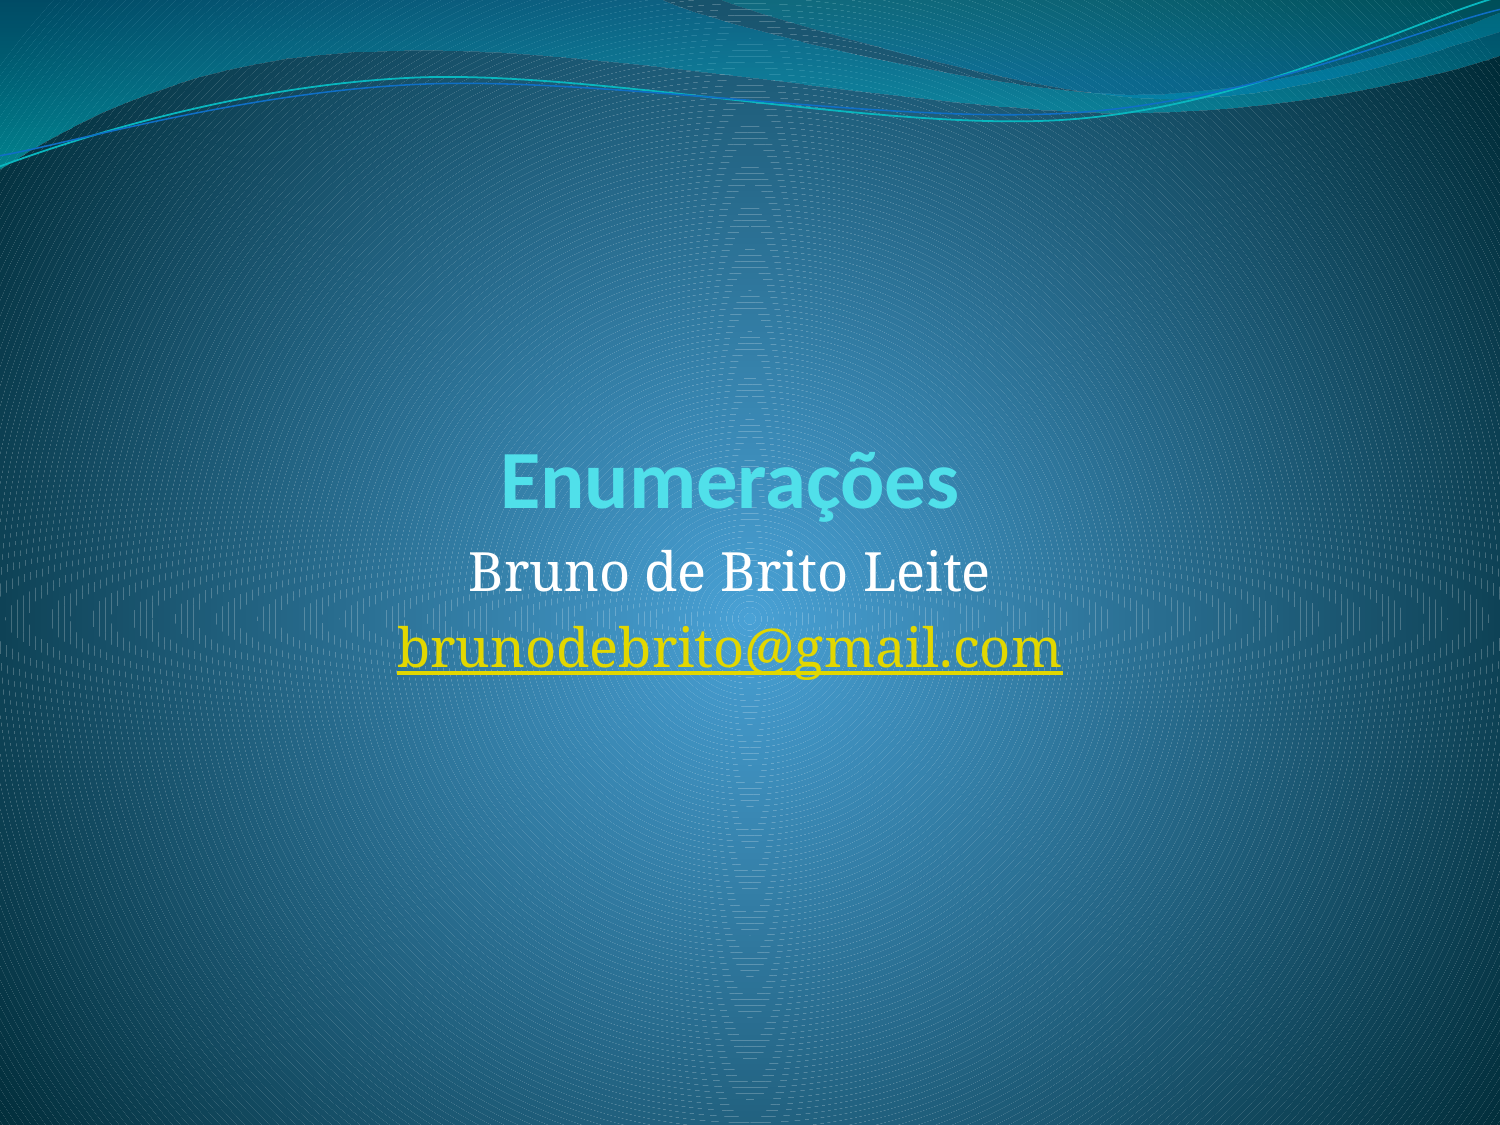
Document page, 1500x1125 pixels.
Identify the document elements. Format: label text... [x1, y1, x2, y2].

subtitle Bruno de Brito Leite brunodebrito@gmail.com [87, 529, 1377, 818]
title Enumerações [87, 224, 1376, 526]
